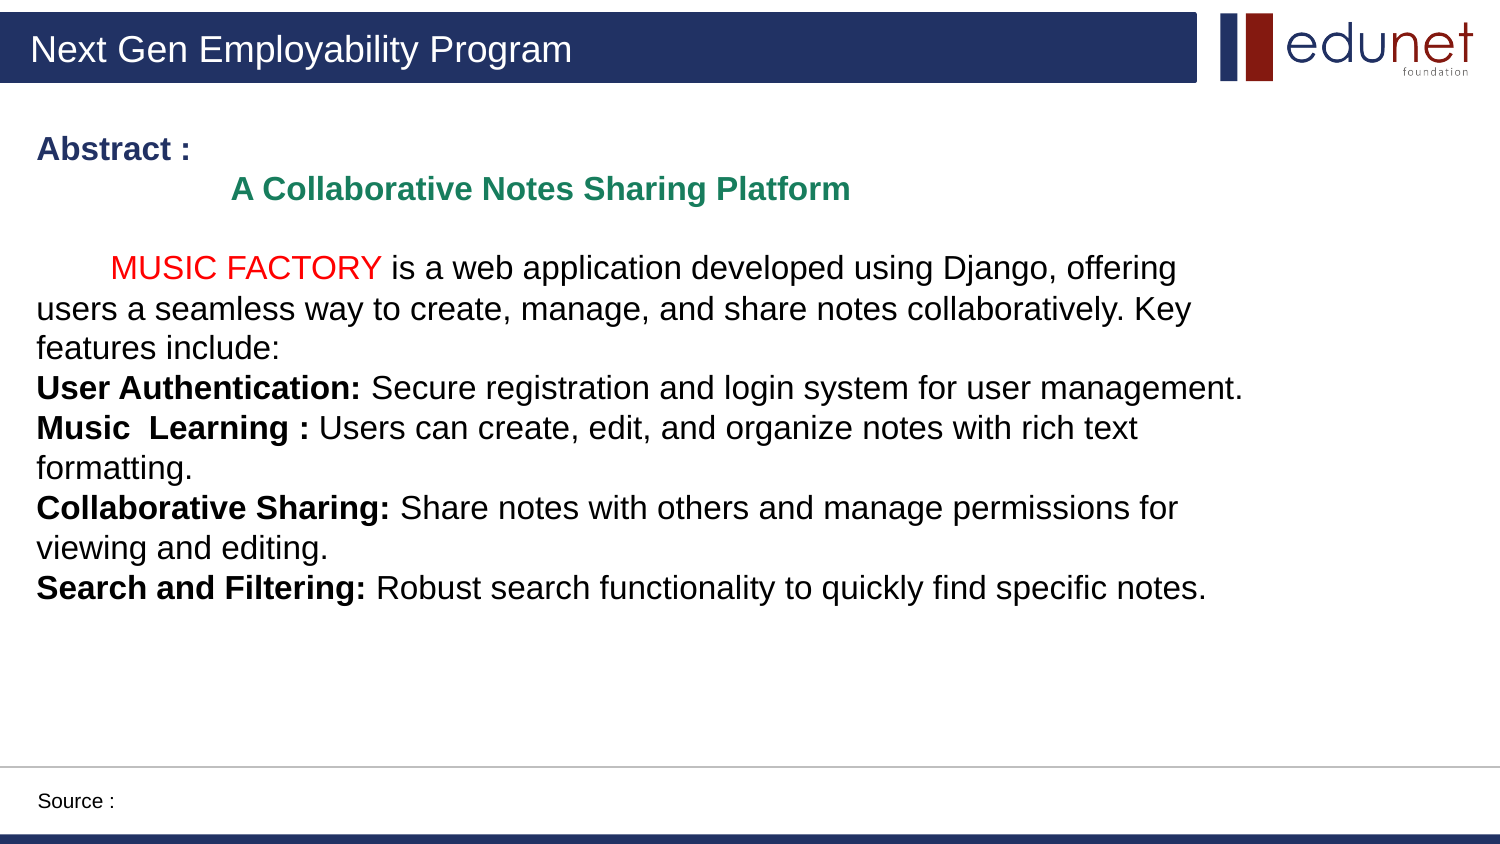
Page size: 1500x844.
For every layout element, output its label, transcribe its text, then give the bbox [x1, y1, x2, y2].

picture [1279, 14, 1482, 83]
text_box Source : [22, 776, 139, 826]
title Abstract : A Collaborative Notes Sharing Platform MUSIC FACTORY is a web application developed using Django, offering users a seamless way to create, manage, and share notes collaboratively. Key features include: User Authentication: Secure registration and login system for user management. Music Learning : Users can create, edit, and organize notes with rich text formatting. Collaborative Sharing: Share notes with others and manage permissions for viewing and editing. Search and Filtering: Robust search functionality to quickly find specific notes. [21, 111, 1268, 722]
